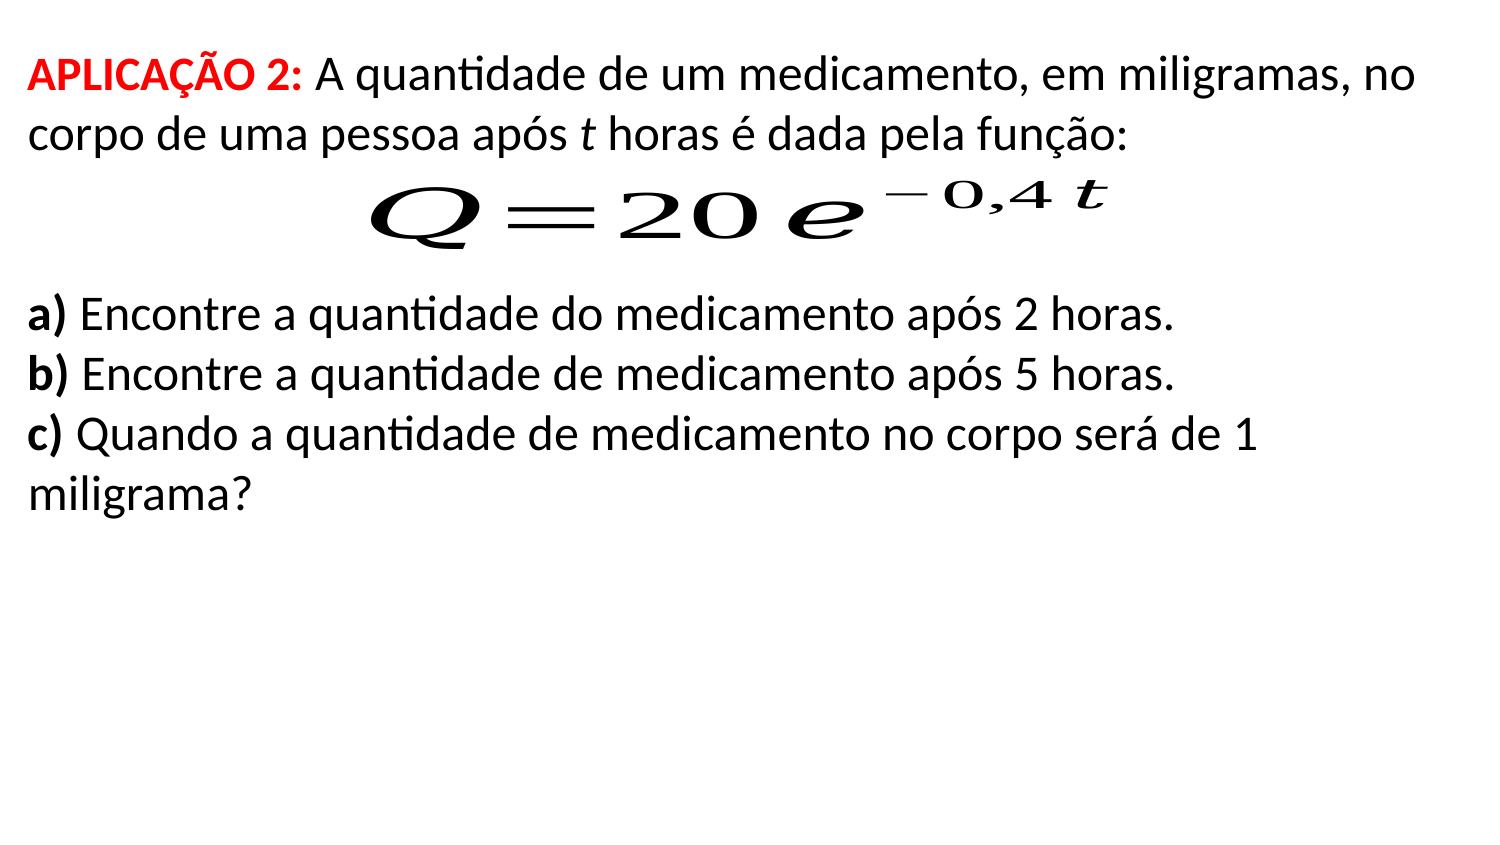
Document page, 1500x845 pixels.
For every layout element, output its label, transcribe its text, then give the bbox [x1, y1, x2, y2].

text_box APLICAÇÃO 2: A quantidade de um medicamento, em miligramas, no corpo de uma pessoa após t horas é dada pela função: a) Encontre a quantidade do medicamento após 2 horas. b) Encontre a quantidade de medicamento após 5 horas. c) Quando a quantidade de medicamento no corpo será de 1 miligrama? [27, 42, 1472, 519]
